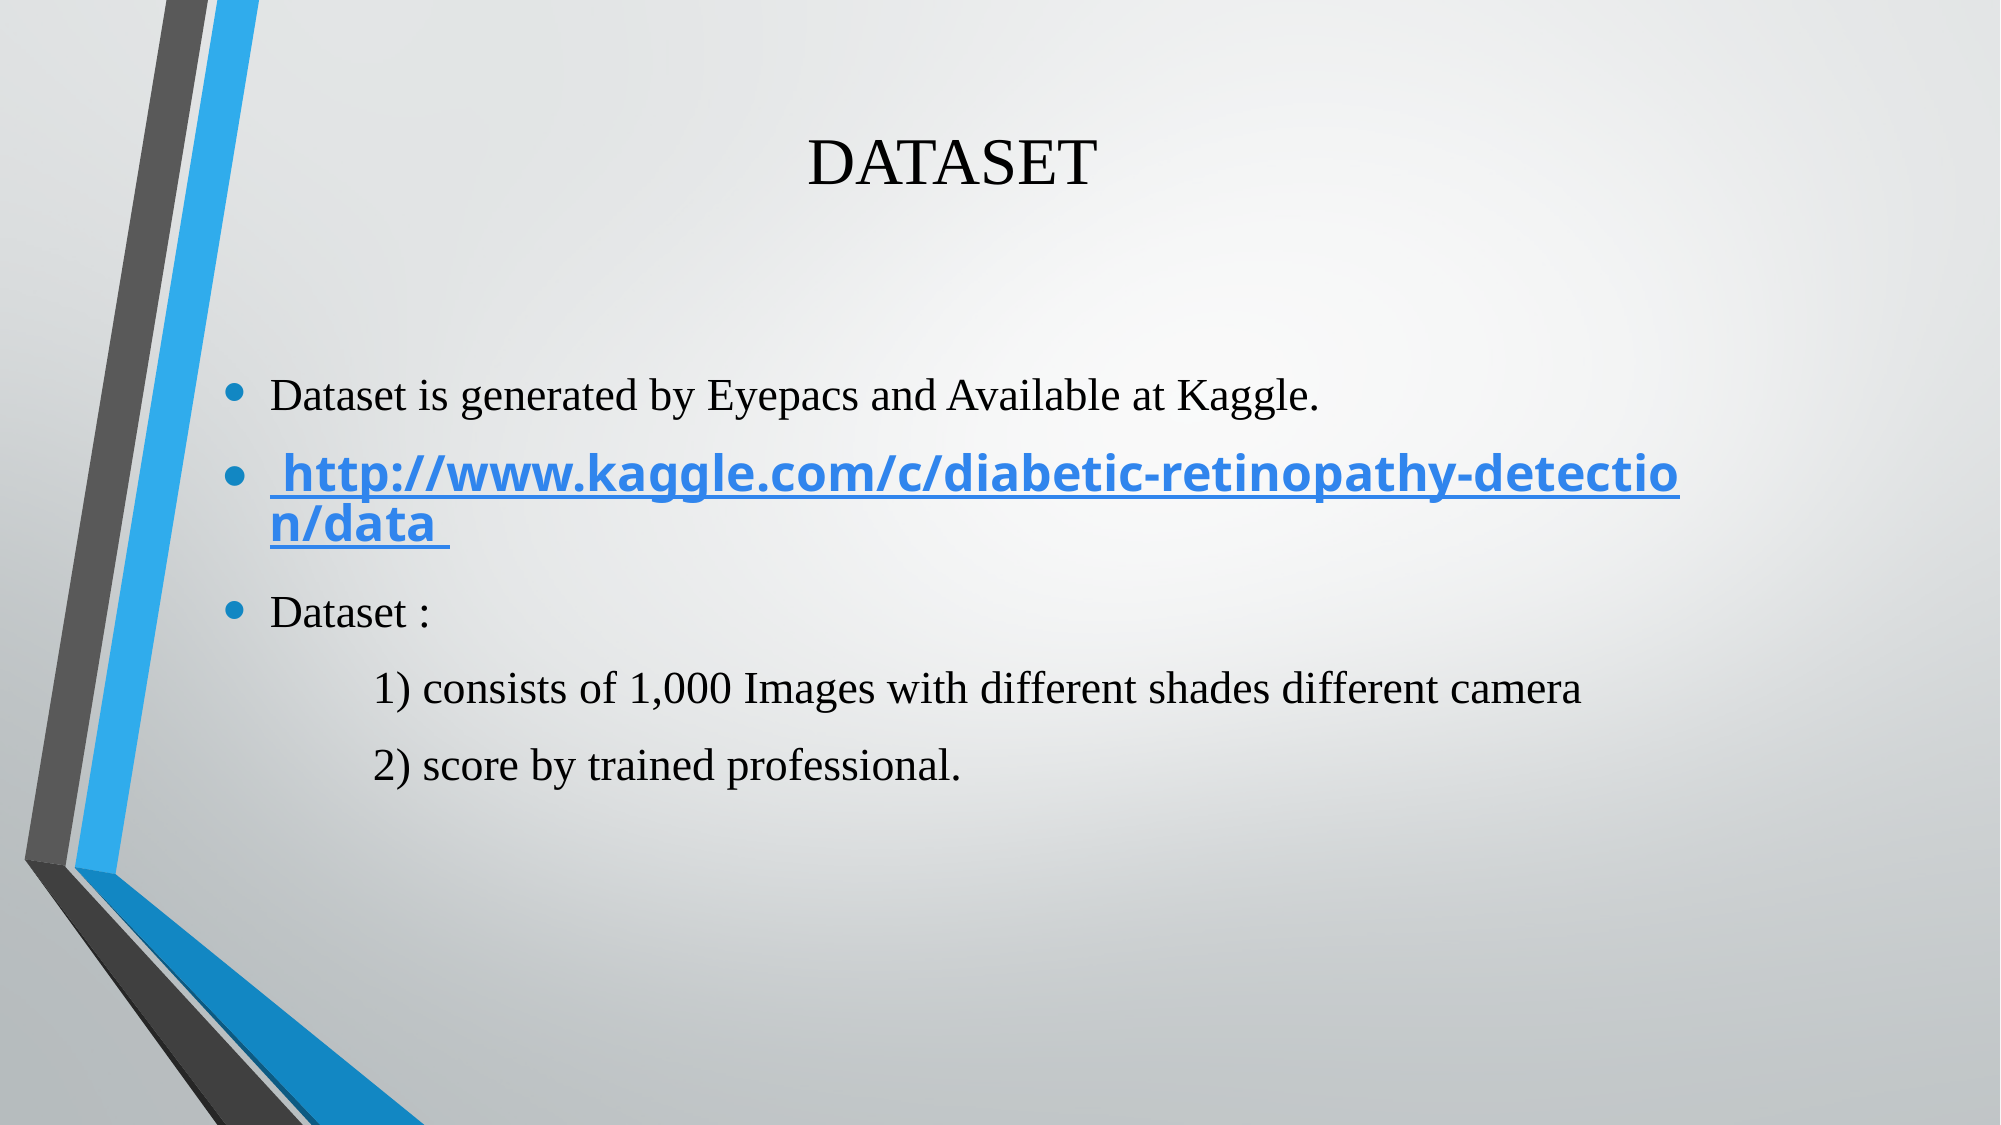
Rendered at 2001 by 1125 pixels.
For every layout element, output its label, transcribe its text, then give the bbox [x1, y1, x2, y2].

title DATASET [248, 49, 1659, 233]
list Dataset is generated by Eyepacs and Available at Kaggle. http://www.kaggle.com/c/diabetic-retinopathy-detection/data Dataset : 1) consists of 1,000 Images with different shades different camera 2) score by trained professional. [207, 233, 1698, 871]
